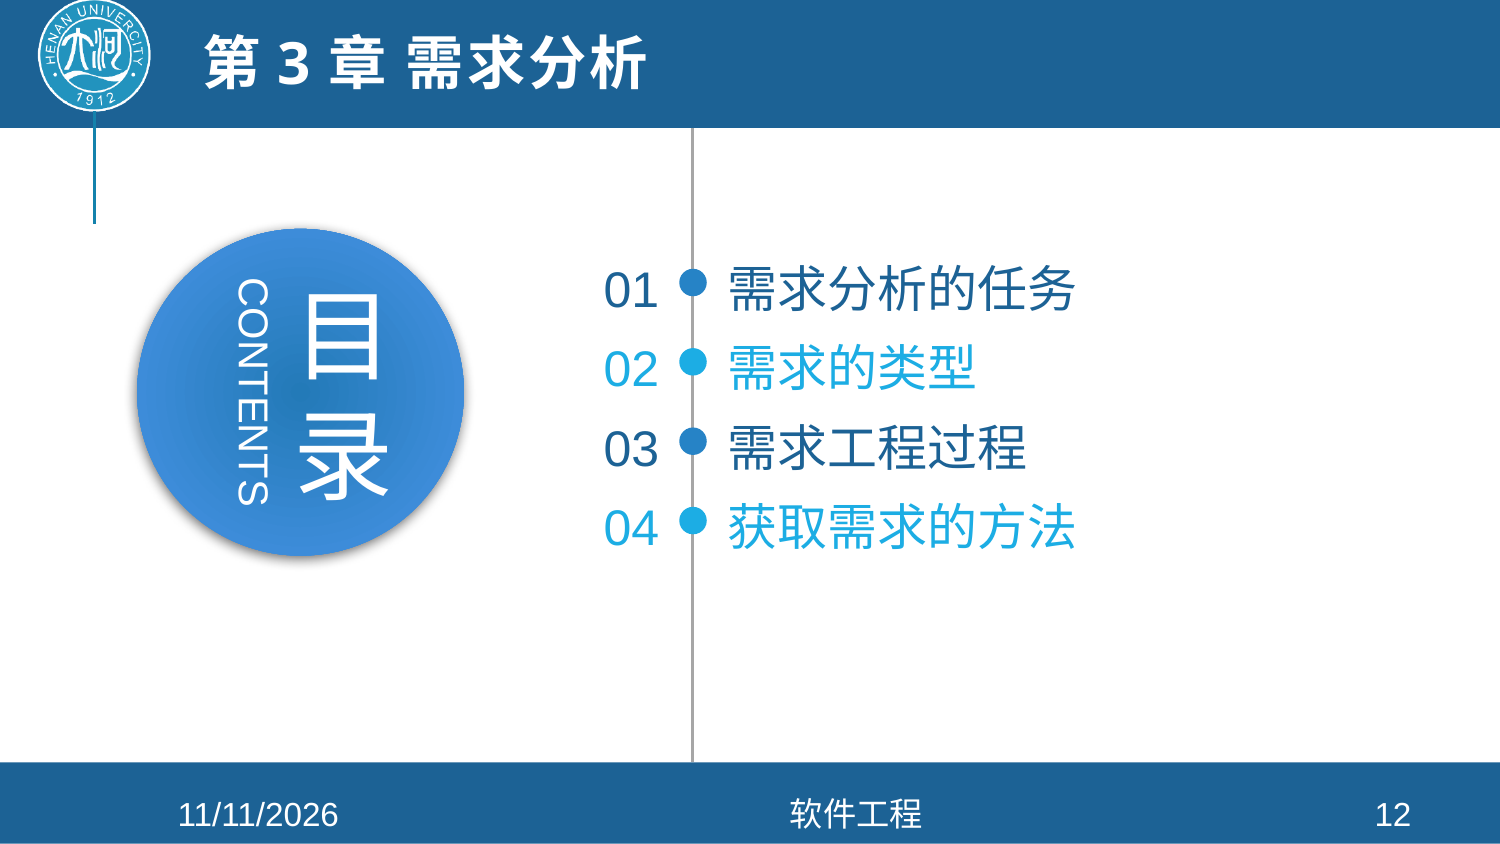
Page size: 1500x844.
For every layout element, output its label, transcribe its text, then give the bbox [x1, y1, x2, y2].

slide_number 12 [1333, 796, 1454, 830]
text_box 获取需求的方法 [727, 495, 1328, 556]
text_box 04 [569, 495, 659, 556]
text_box 需求分析的任务 [727, 257, 1233, 318]
text_box [677, 505, 709, 536]
text_box 第3章 需求分析 [187, 13, 1427, 122]
text_box 03 [569, 415, 659, 477]
text_box [677, 346, 709, 377]
text_box [677, 267, 709, 298]
text_box 需求工程过程 [727, 415, 1233, 477]
text_box [677, 426, 709, 457]
text_box 01 [569, 257, 659, 318]
text_box 需求的类型 [727, 336, 1233, 397]
text_box 02 [569, 336, 659, 397]
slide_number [126, 796, 391, 830]
footer 软件工程 [391, 796, 1322, 830]
